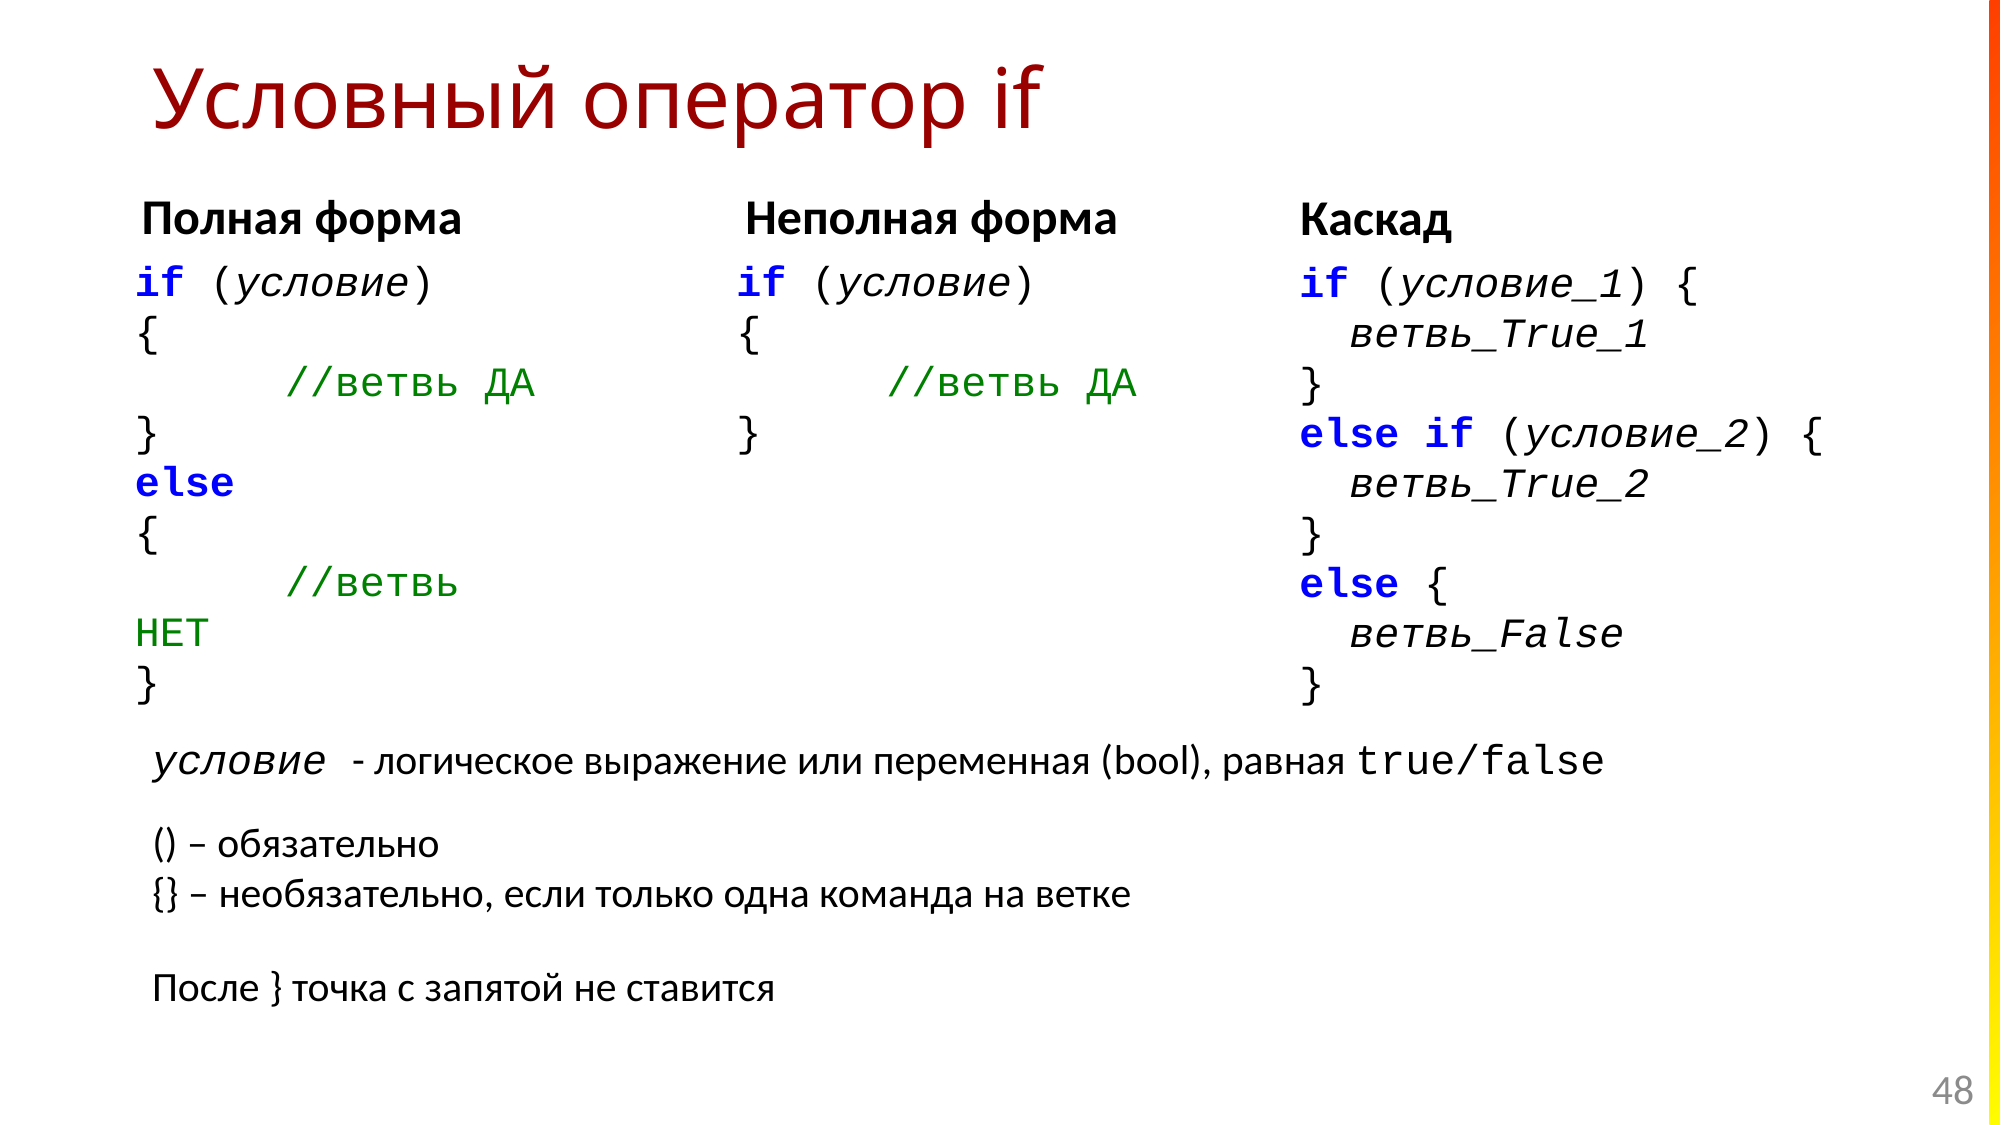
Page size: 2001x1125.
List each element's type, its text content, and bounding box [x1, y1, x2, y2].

text_box () – обязательно {} – необязательно, если только одна команда на ветке [137, 808, 1847, 924]
text_box Полная форма [126, 177, 478, 253]
text_box условие - логическое выражение или переменная (bool), равная true/false [137, 725, 1668, 791]
text_box if (условие) { //ветвь ДА } else { //ветвь НЕТ } [119, 247, 554, 713]
text_box Каскад [1285, 178, 1467, 253]
slide_number 48 [1830, 1057, 1990, 1118]
text_box if (условие) { //ветвь ДА } [721, 247, 1156, 463]
text_box Неполная форма [730, 177, 1134, 253]
text_box После } точка с запятой не ставится [137, 952, 1668, 1017]
text_box if (условие_1) { ветвь_True_1 } else if (условие_2) { ветвь_True_2 } else { ветвь_False } [1284, 248, 1935, 714]
title Условный оператор if [137, 22, 1863, 182]
